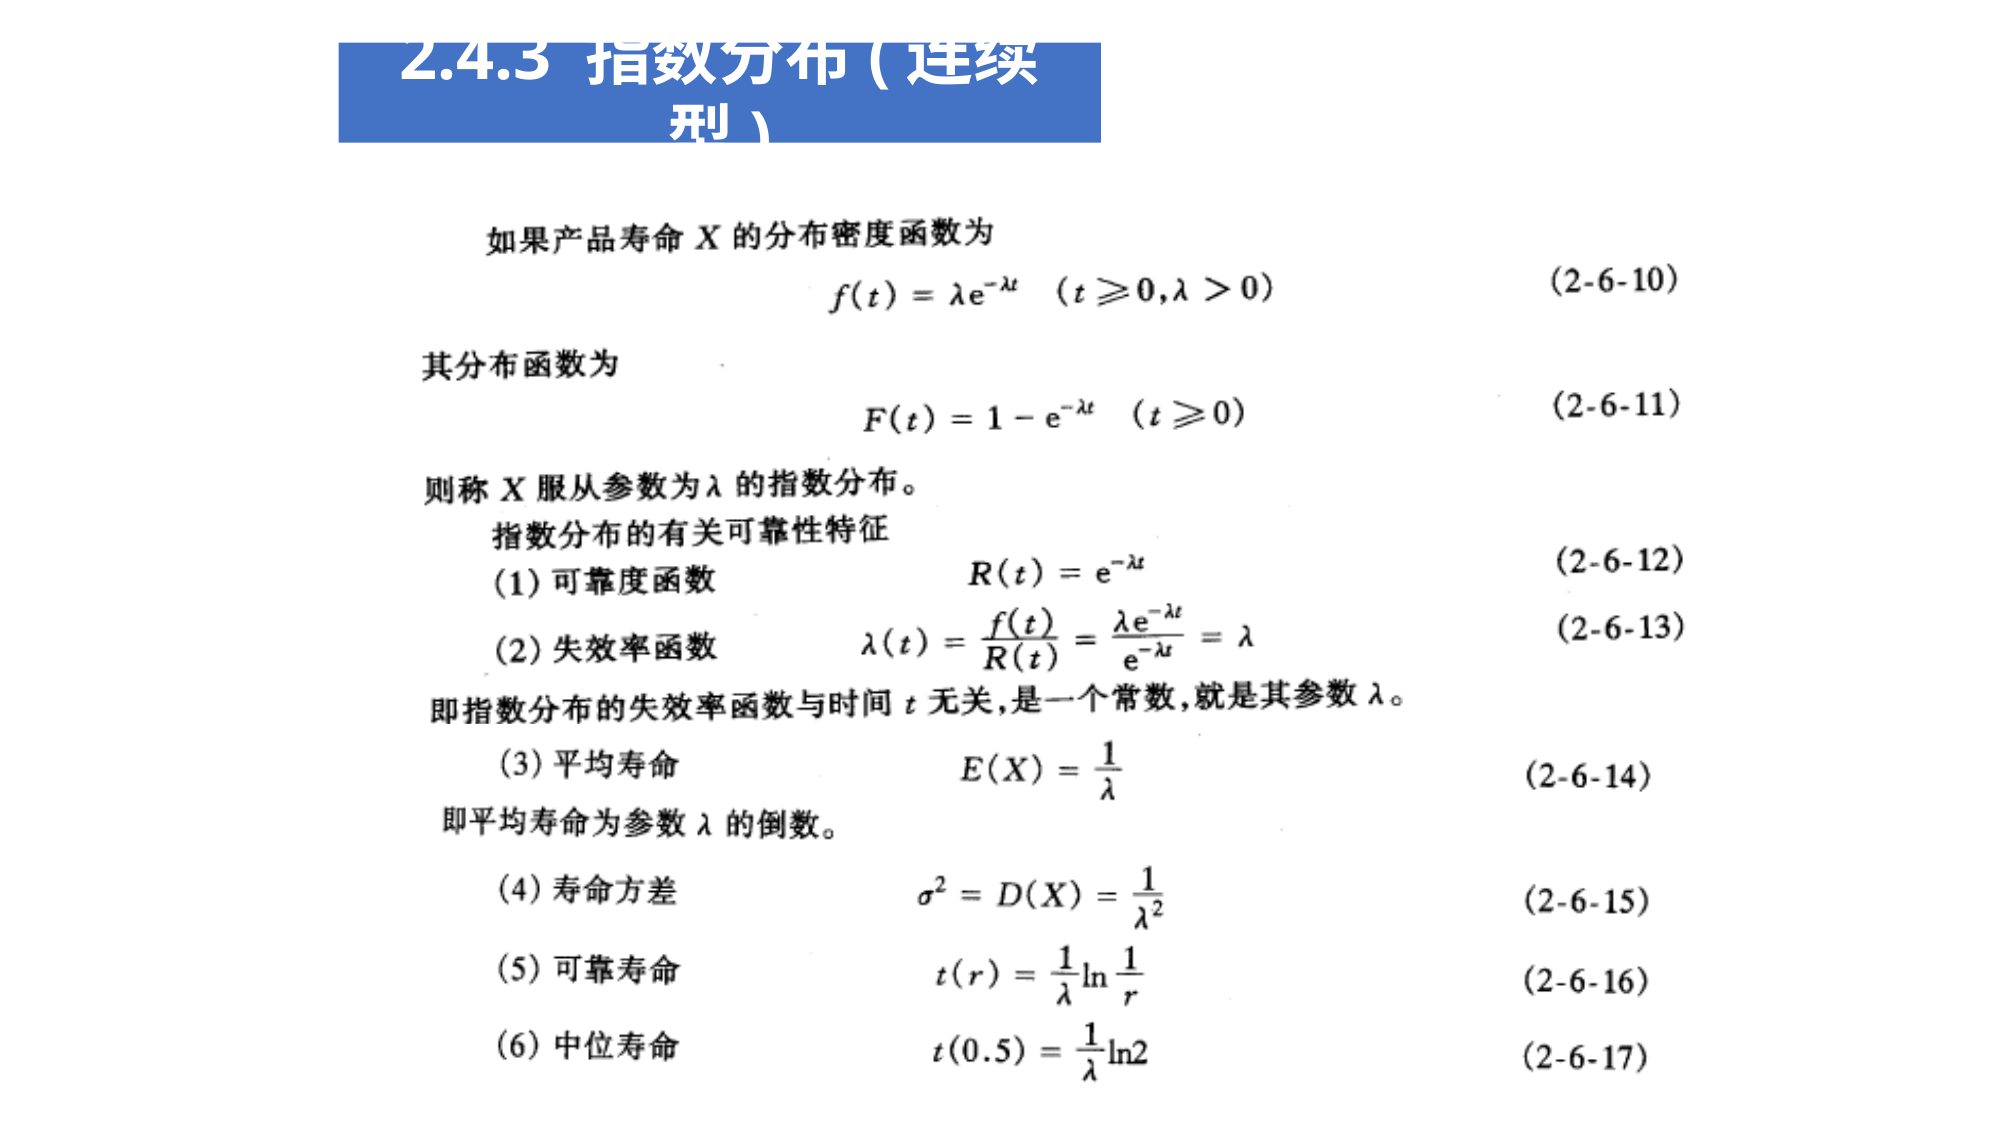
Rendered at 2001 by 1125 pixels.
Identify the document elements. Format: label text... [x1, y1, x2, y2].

text_box 2.4.3 指数分布(连续型) [338, 42, 1101, 143]
picture [387, 207, 1700, 1091]
